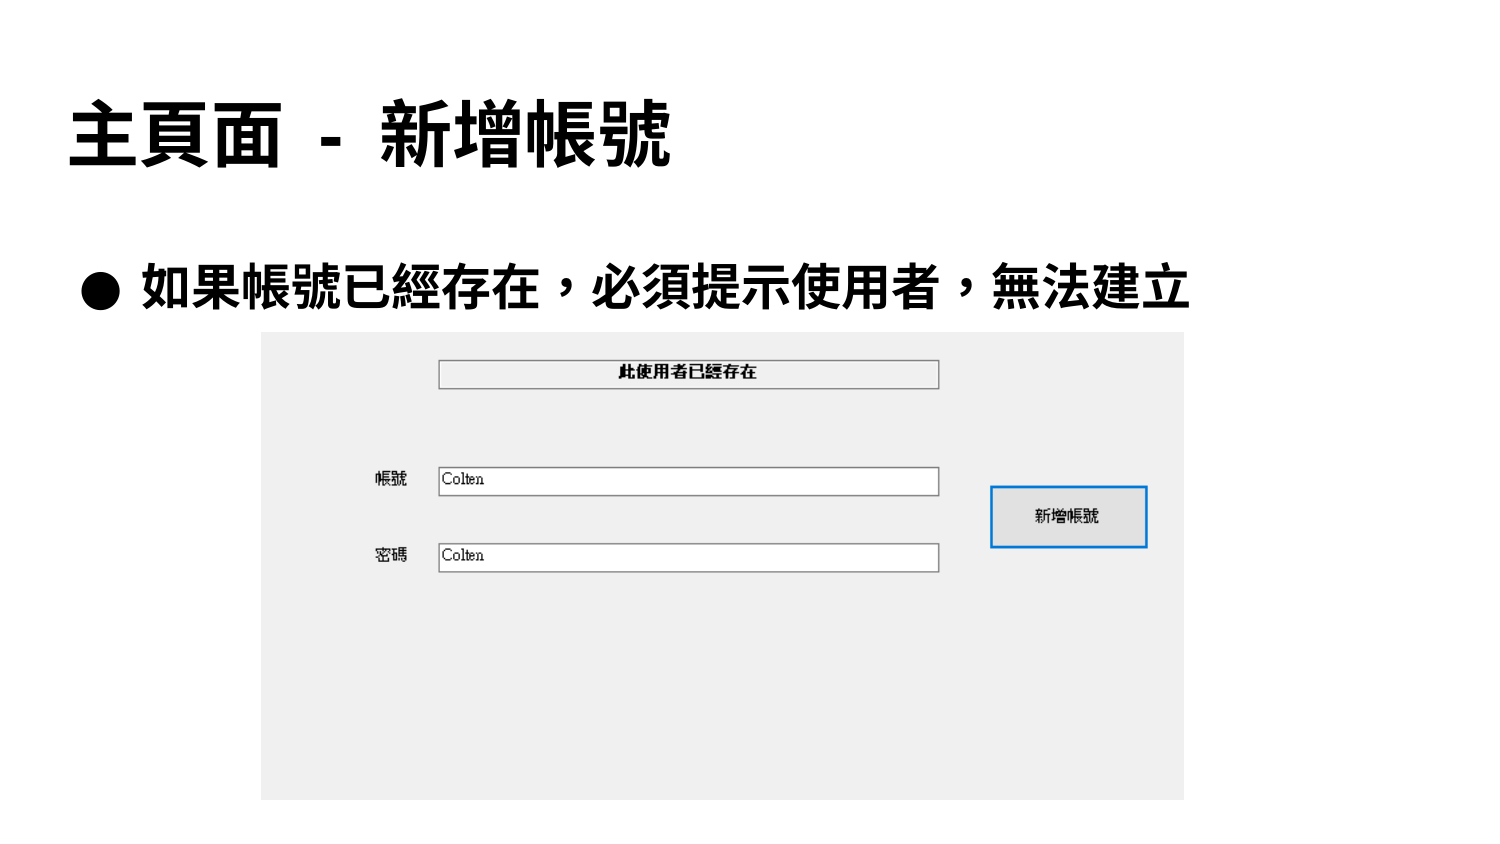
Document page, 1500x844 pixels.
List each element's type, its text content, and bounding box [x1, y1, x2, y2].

picture [261, 332, 1184, 800]
list 如果帳號已經存在，必須提示使用者，無法建立 [51, 210, 1449, 788]
title 主頁面 - 新增帳號 [51, 72, 1449, 210]
